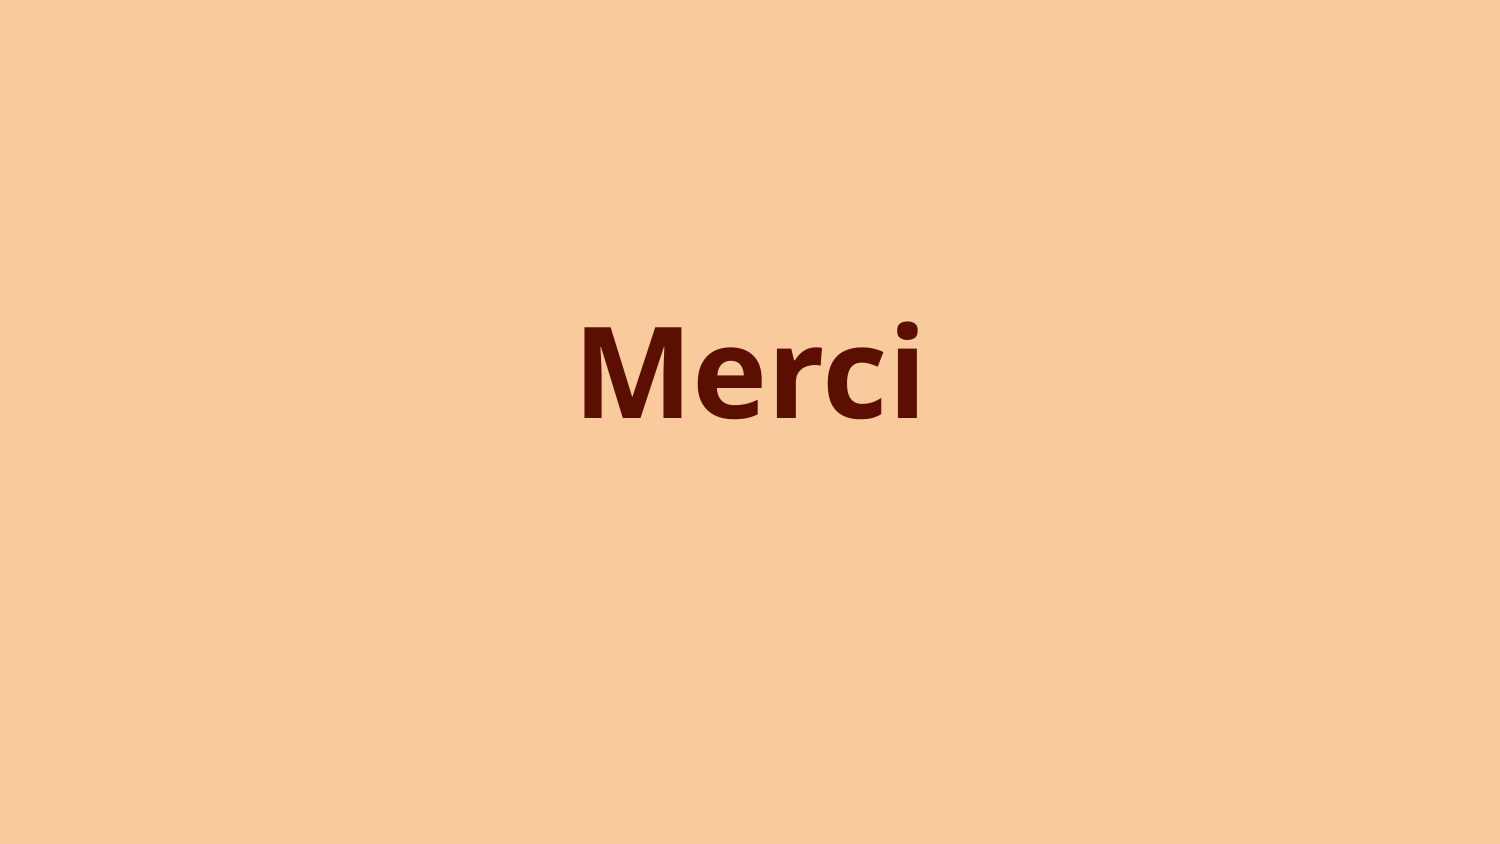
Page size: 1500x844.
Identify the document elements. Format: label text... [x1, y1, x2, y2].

title Merci [51, 122, 1449, 459]
